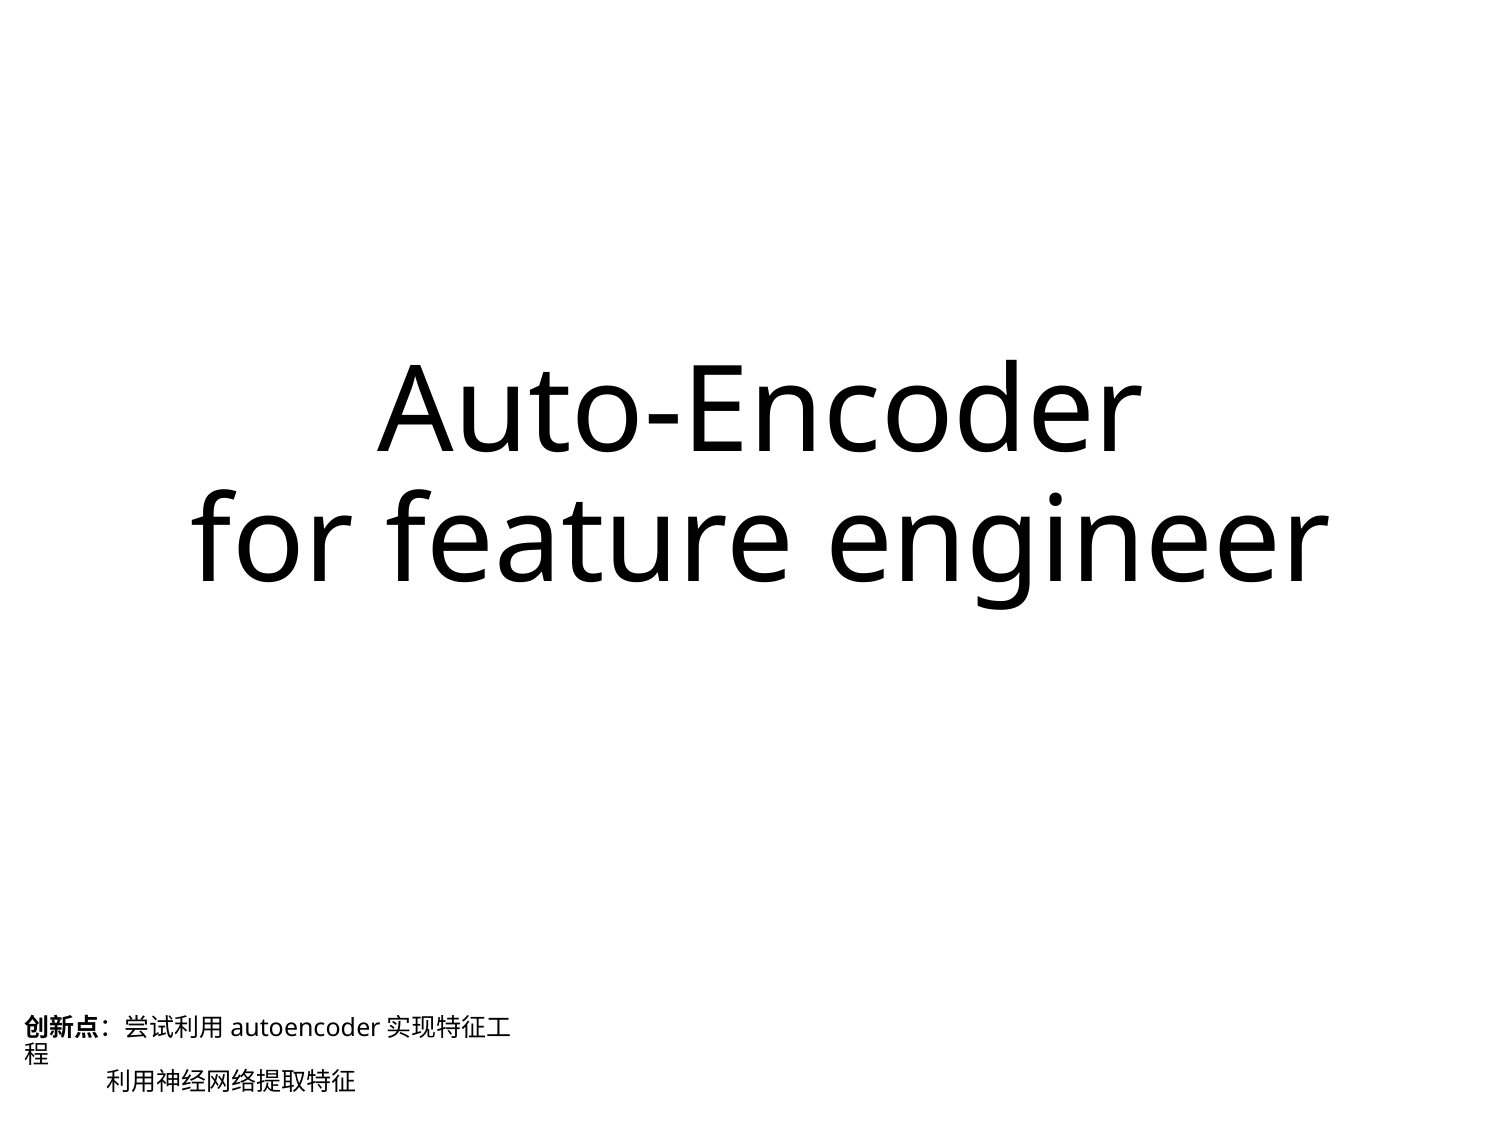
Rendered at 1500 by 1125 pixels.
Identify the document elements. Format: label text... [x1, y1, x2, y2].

text_box 创新点：尝试利用autoencoder实现特征工程 利用神经网络提取特征 [9, 1034, 531, 1104]
title Auto-Encoder for feature engineer [120, 338, 1402, 615]
